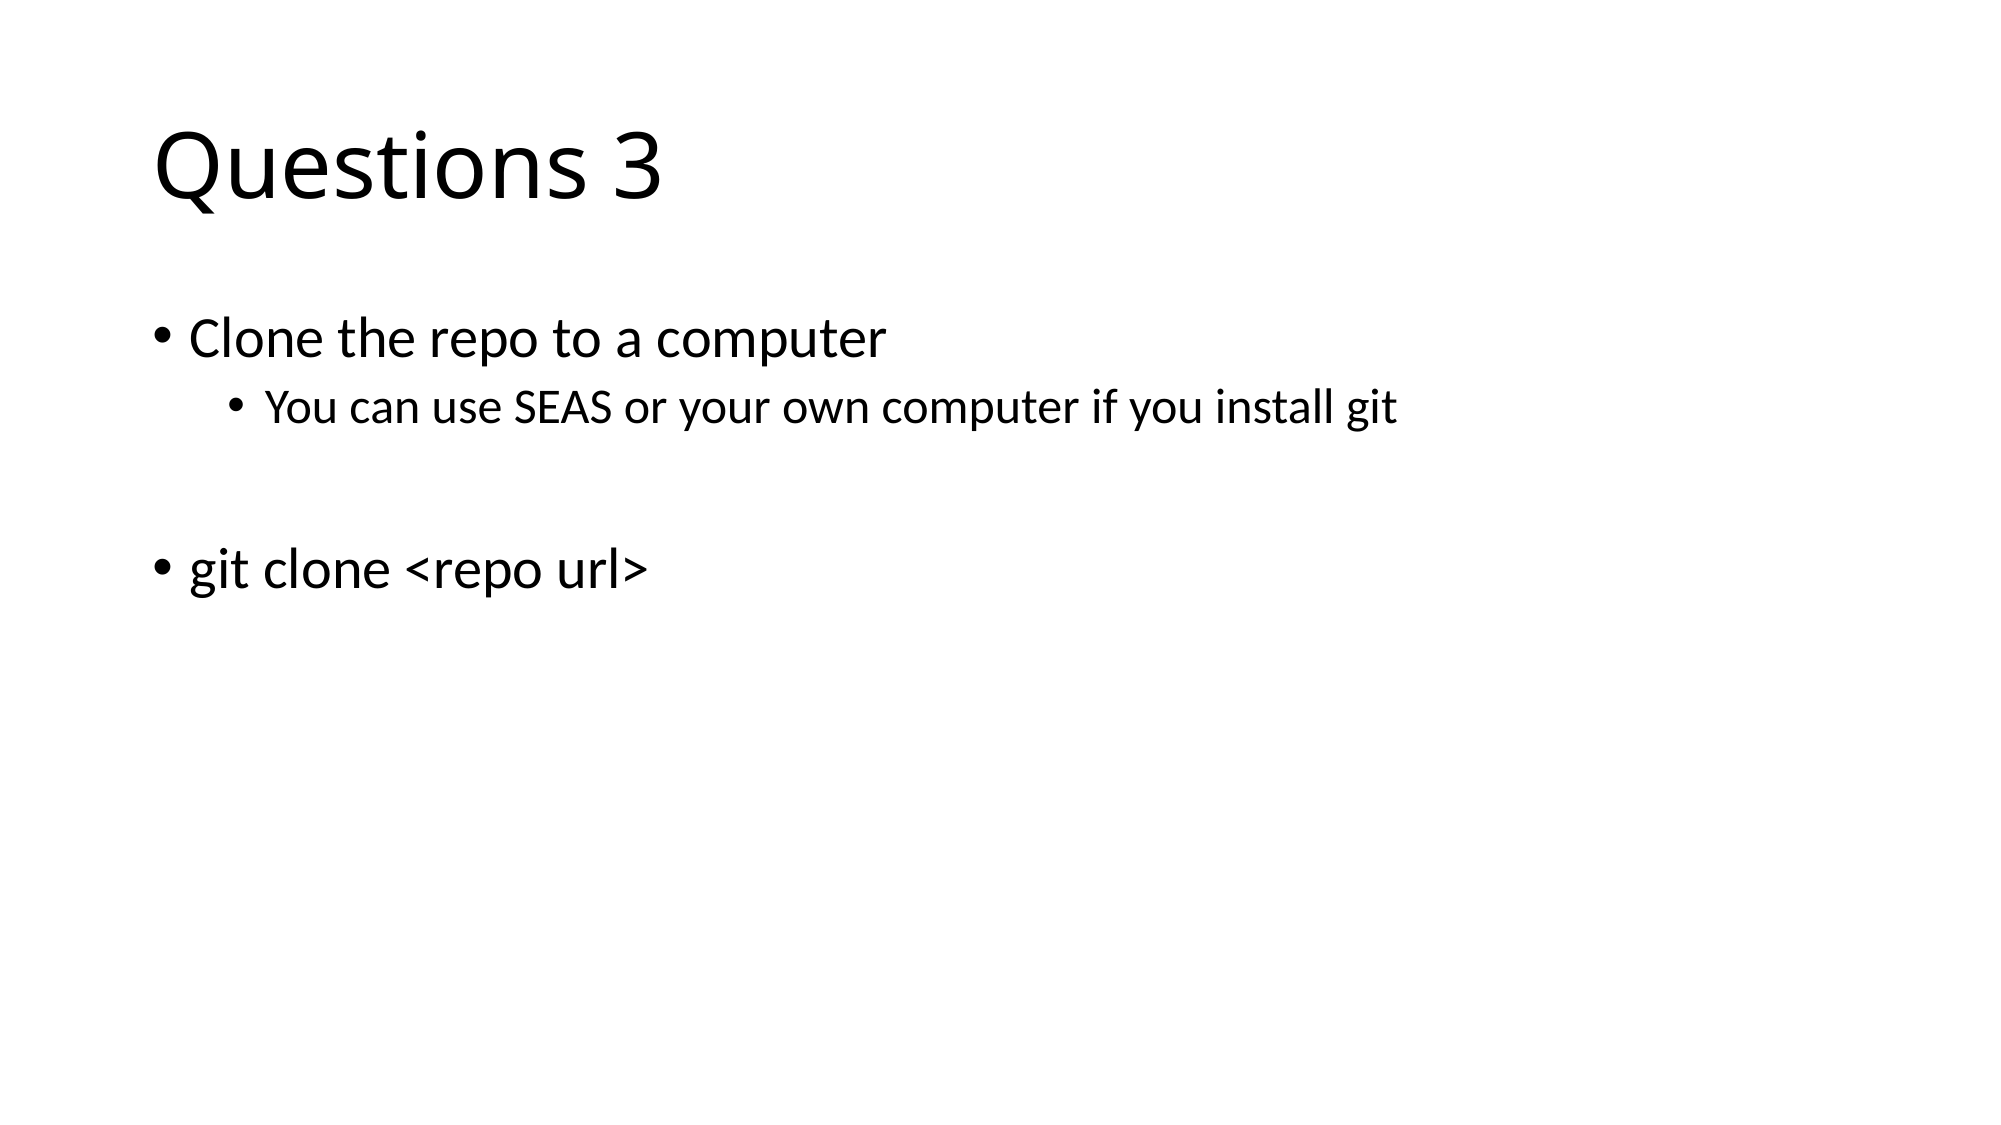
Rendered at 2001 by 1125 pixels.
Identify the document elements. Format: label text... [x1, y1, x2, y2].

list Clone the repo to a computer You can use SEAS or your own computer if you install git git clone <repo url> [137, 299, 1863, 1014]
title Questions 3 [137, 59, 1863, 278]
